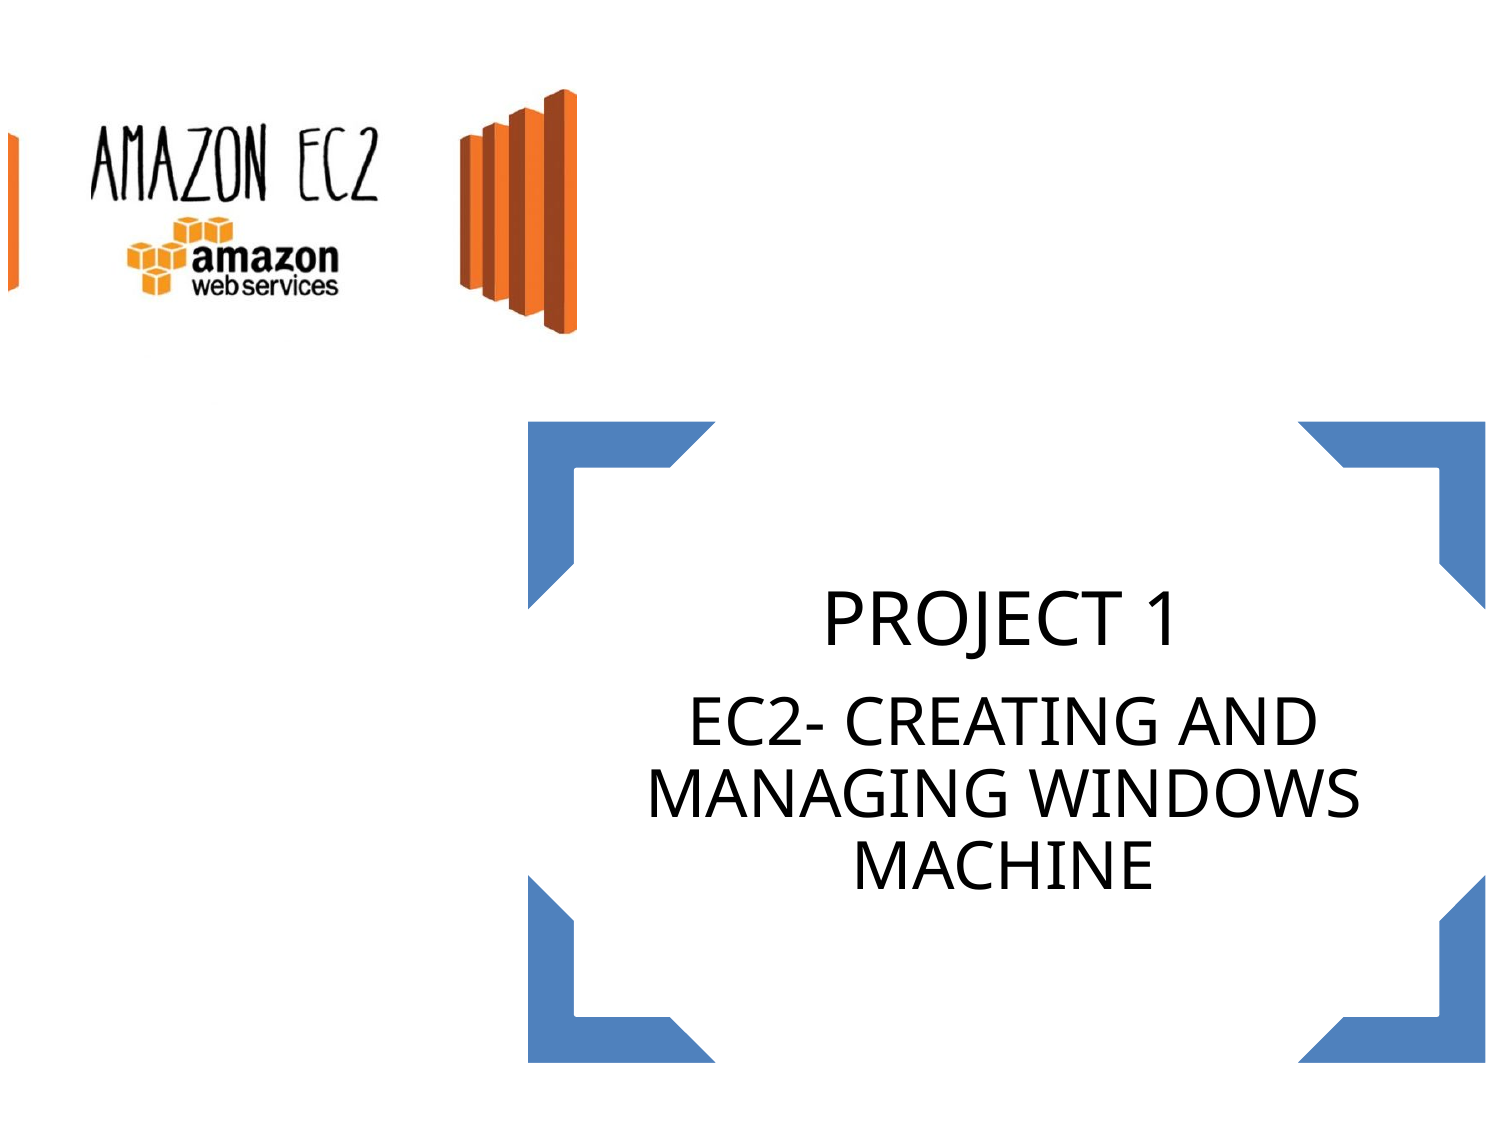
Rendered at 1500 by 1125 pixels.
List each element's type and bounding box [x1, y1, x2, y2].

text_box [0, 12, 1488, 1125]
